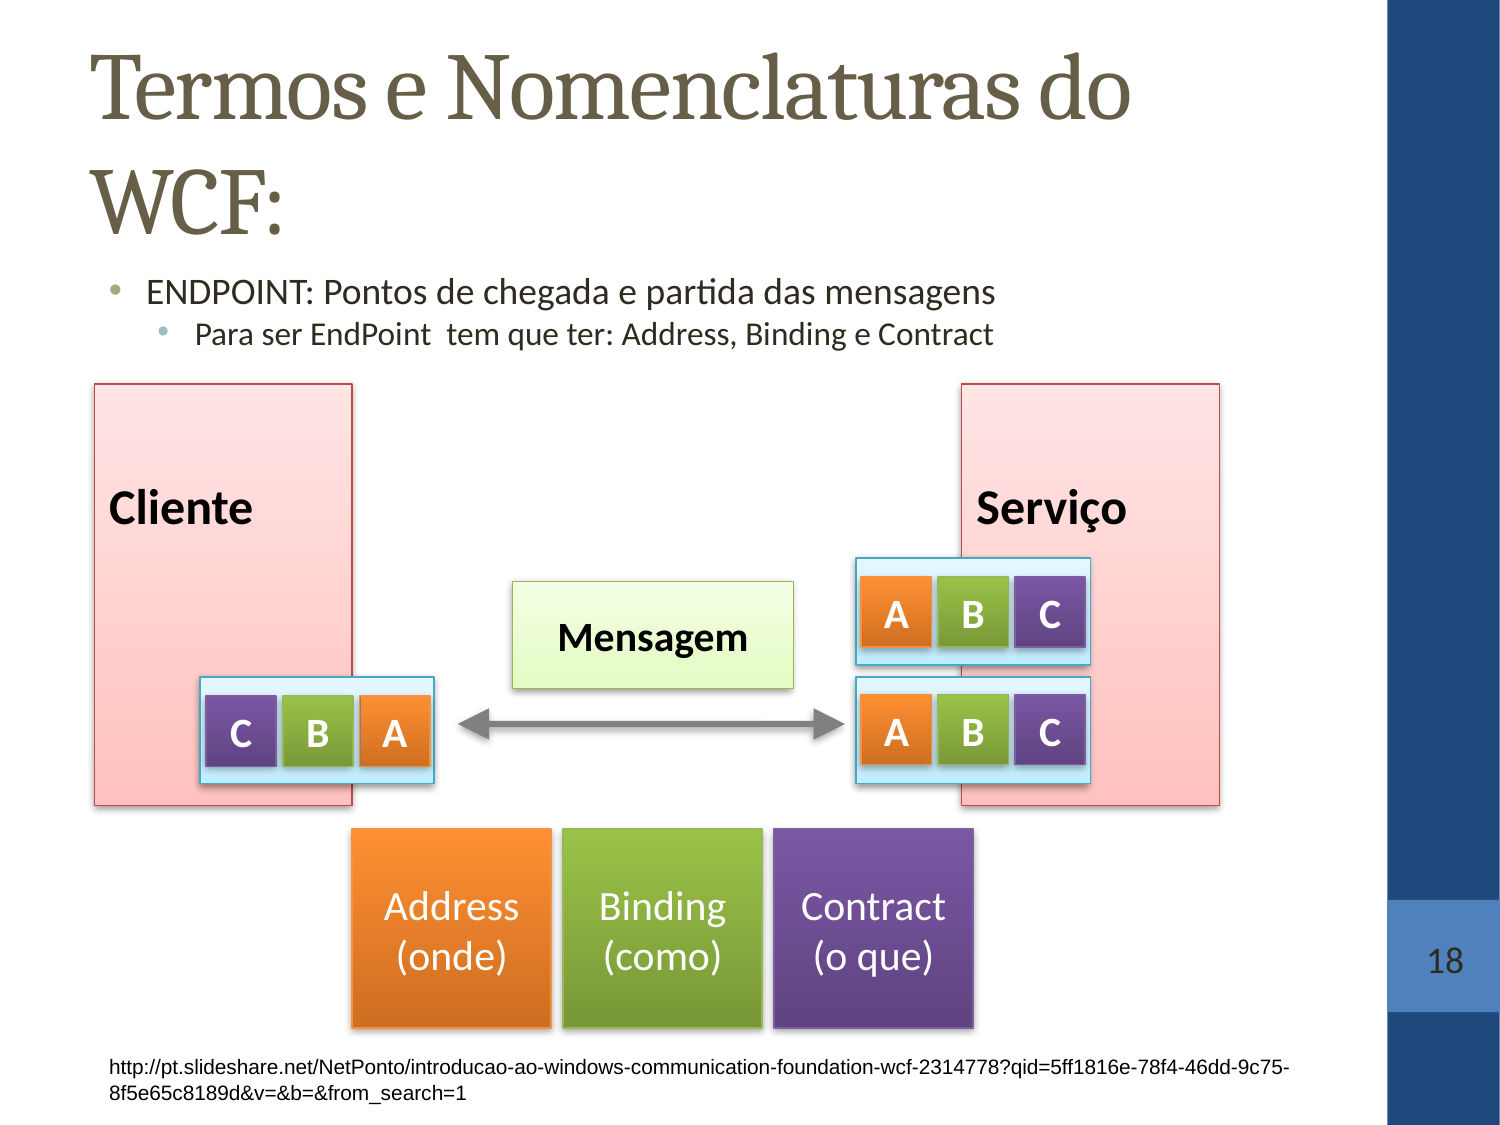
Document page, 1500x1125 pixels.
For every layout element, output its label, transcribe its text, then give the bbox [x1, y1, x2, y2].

text_box [457, 708, 845, 740]
text_box ENDPOINT: Pontos de chegada e partida das mensagens Para ser EndPoint tem que ter: Address, Binding e Contract [74, 259, 1325, 1047]
text_box Binding (como) [562, 828, 763, 1029]
text_box Mensagem [512, 581, 794, 689]
text_box [855, 557, 1091, 666]
text_box B [937, 694, 1009, 765]
text_box A [860, 694, 932, 765]
text_box B [937, 576, 1009, 648]
text_box http://pt.slideshare.net/NetPonto/introducao-ao-windows-communication-foundation-wcf-2314778?qid=5ff1816e-78f4-46dd-9c75-8f5e65c8189d&v=&b=&from_search=1 [94, 1046, 1370, 1108]
text_box Cliente [94, 383, 353, 806]
text_box 18 [1411, 928, 1500, 989]
text_box B [282, 695, 354, 767]
text_box [855, 676, 1091, 784]
text_box A [860, 576, 932, 648]
text_box Address (onde) [351, 828, 552, 1029]
text_box C [1014, 694, 1086, 765]
text_box Contract (o que) [773, 828, 974, 1029]
text_box Termos e Nomenclaturas do WCF: [74, 45, 1325, 232]
text_box A [359, 695, 431, 767]
text_box C [1014, 576, 1086, 648]
text_box [199, 676, 435, 784]
text_box Serviço [961, 383, 1220, 806]
text_box C [205, 695, 277, 767]
